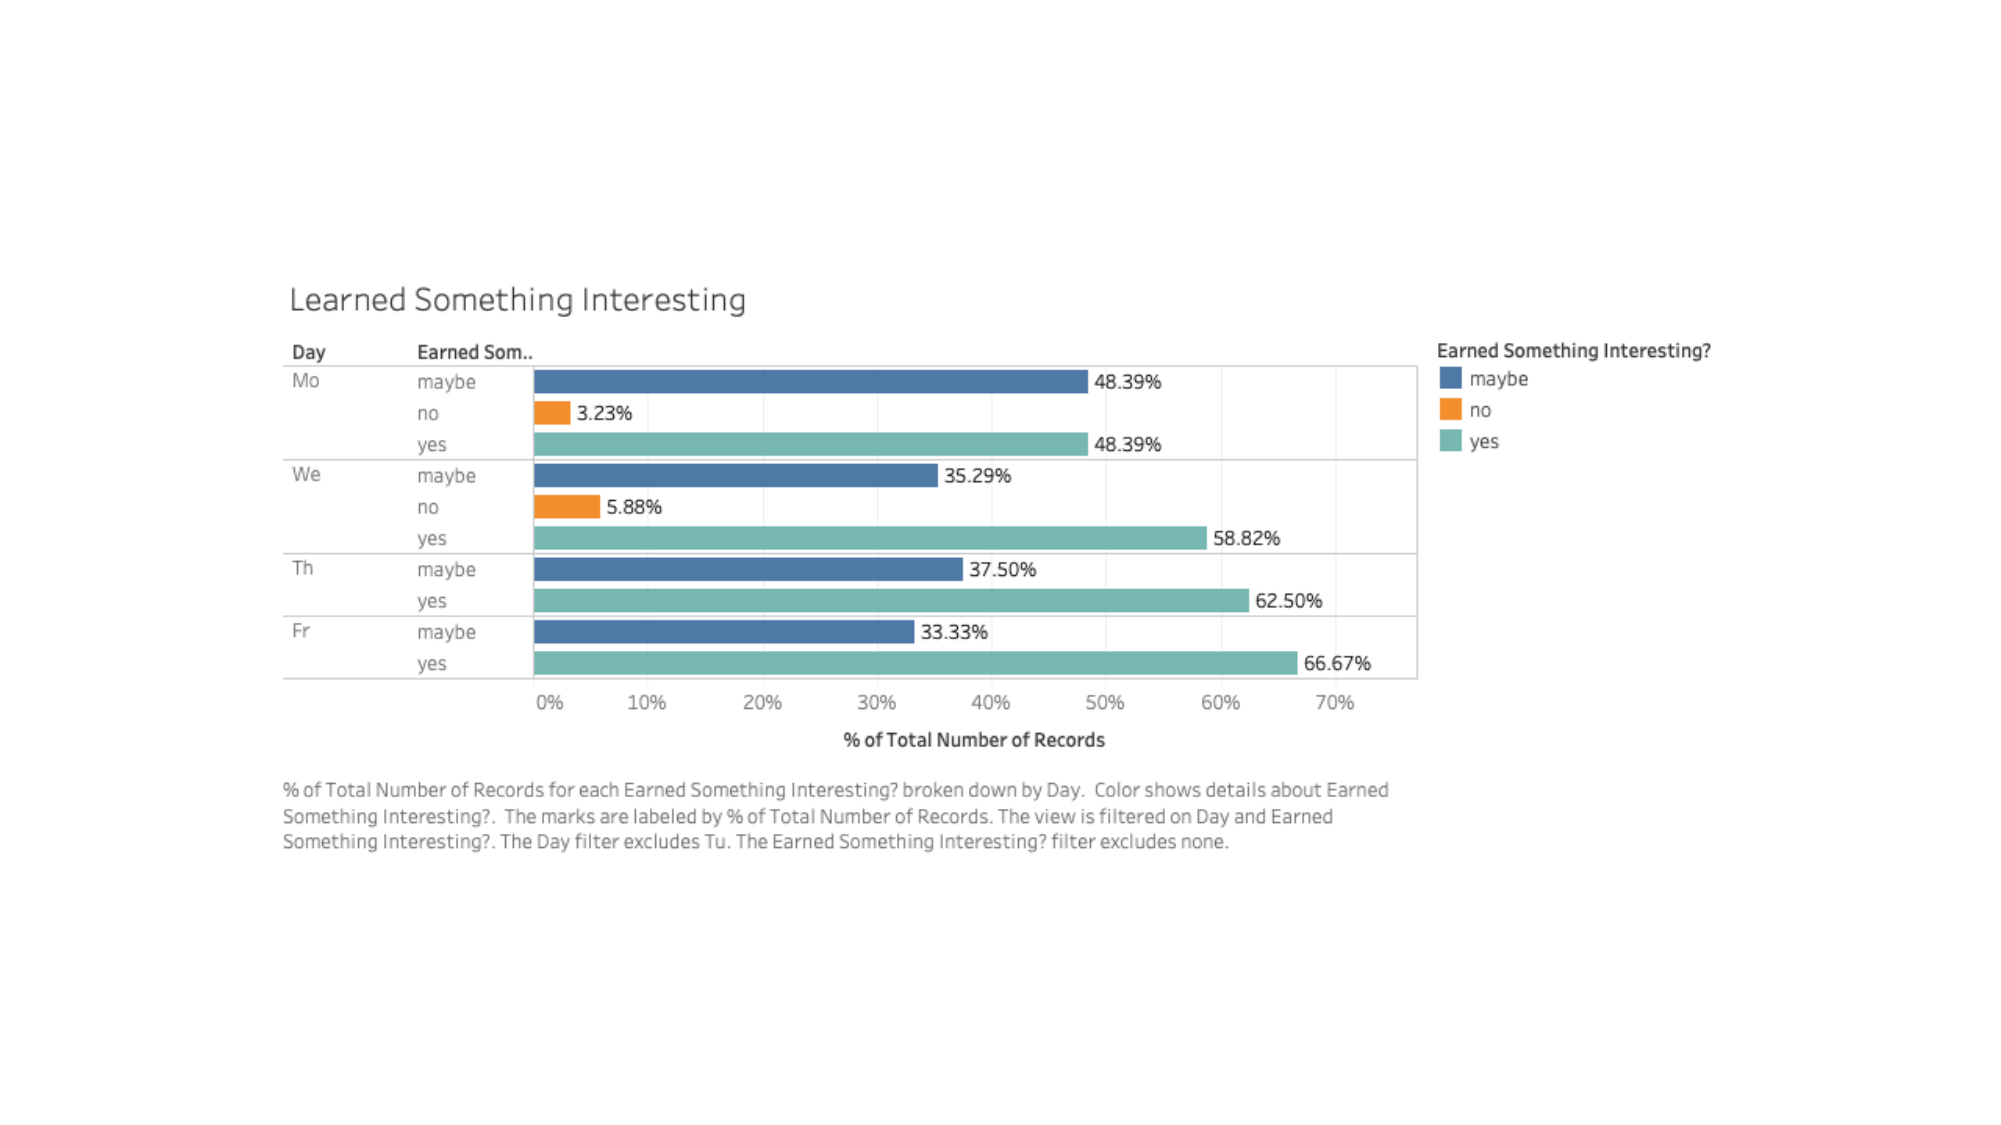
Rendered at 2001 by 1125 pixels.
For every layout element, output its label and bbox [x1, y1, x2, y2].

picture [283, 267, 1717, 858]
